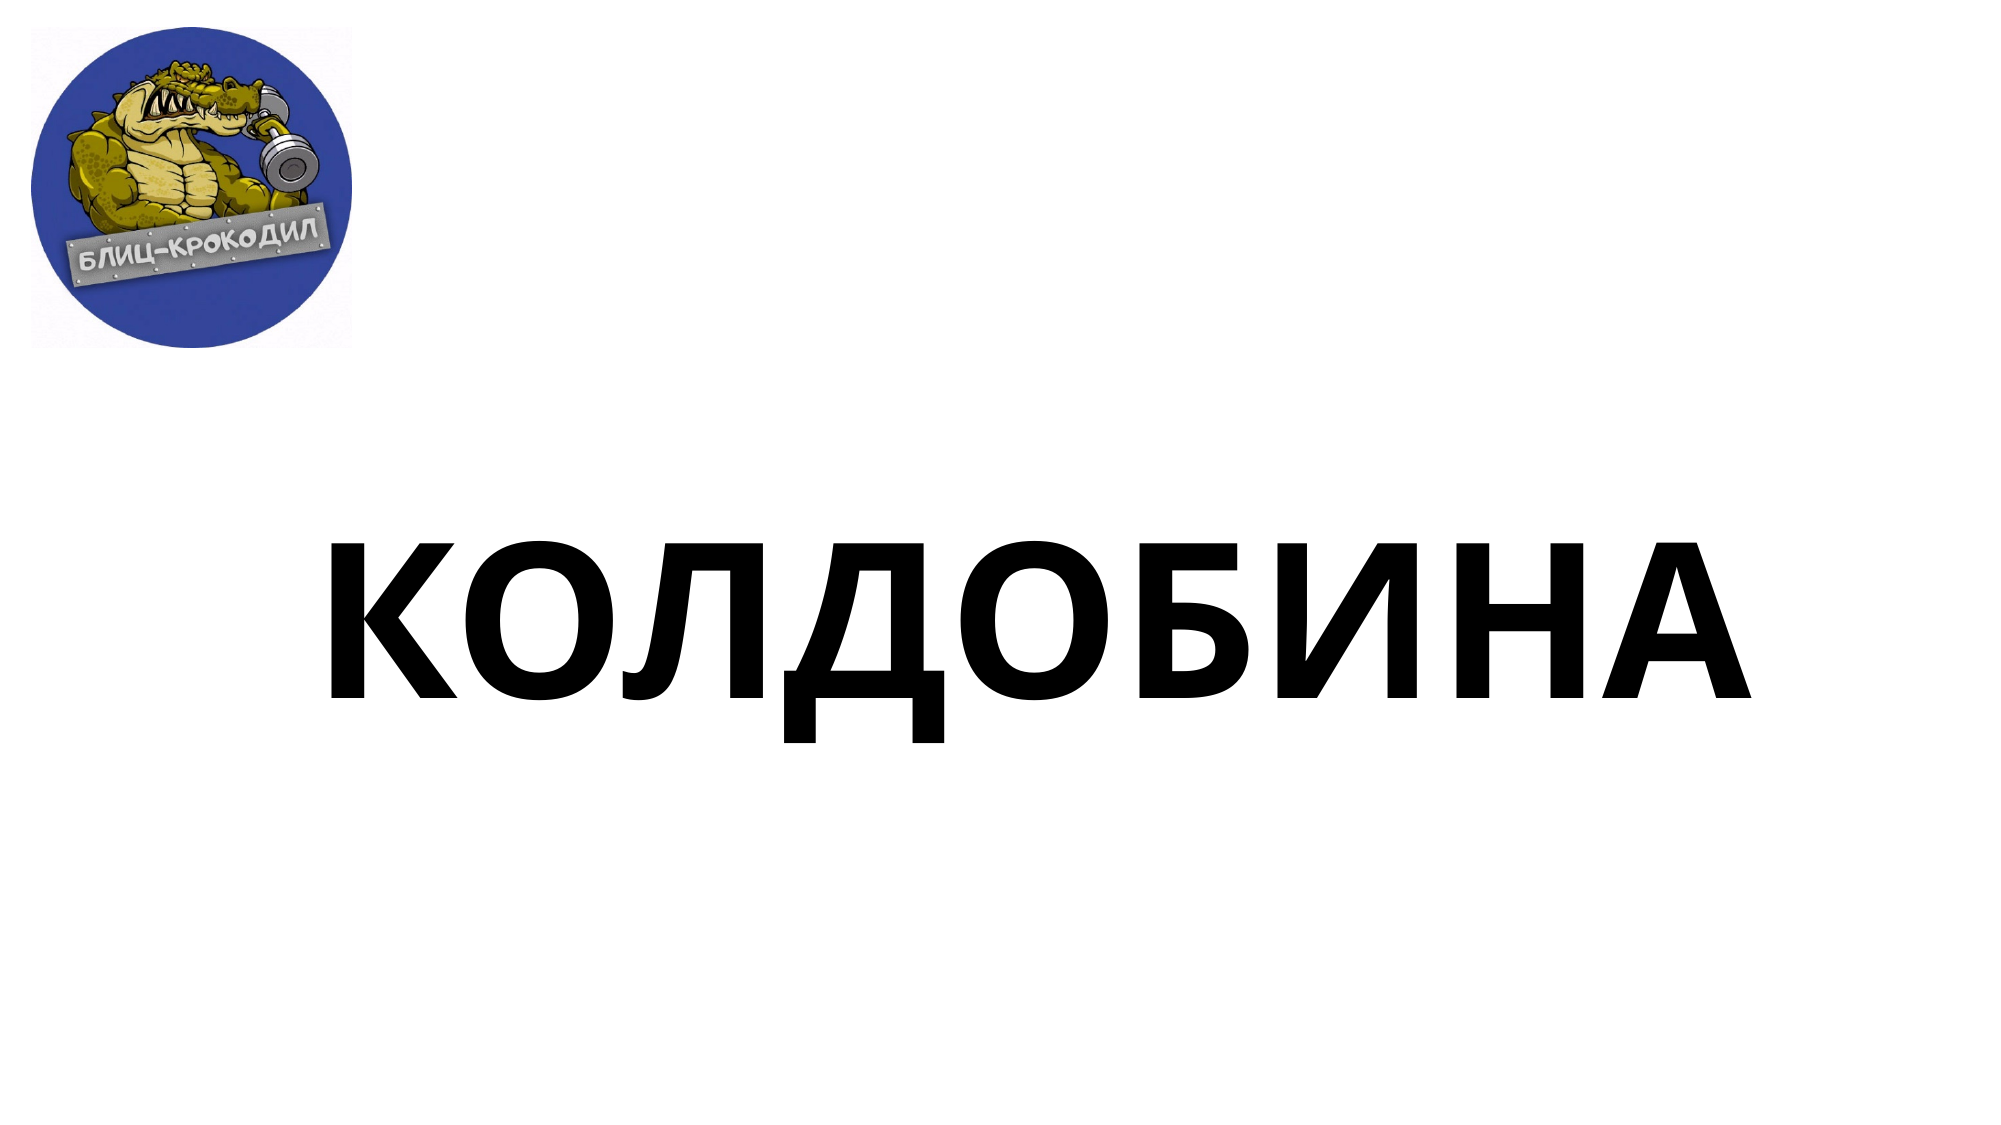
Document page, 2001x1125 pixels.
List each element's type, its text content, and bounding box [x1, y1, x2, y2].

picture [31, 27, 352, 348]
title КОЛДОБИНА [282, 361, 1783, 754]
